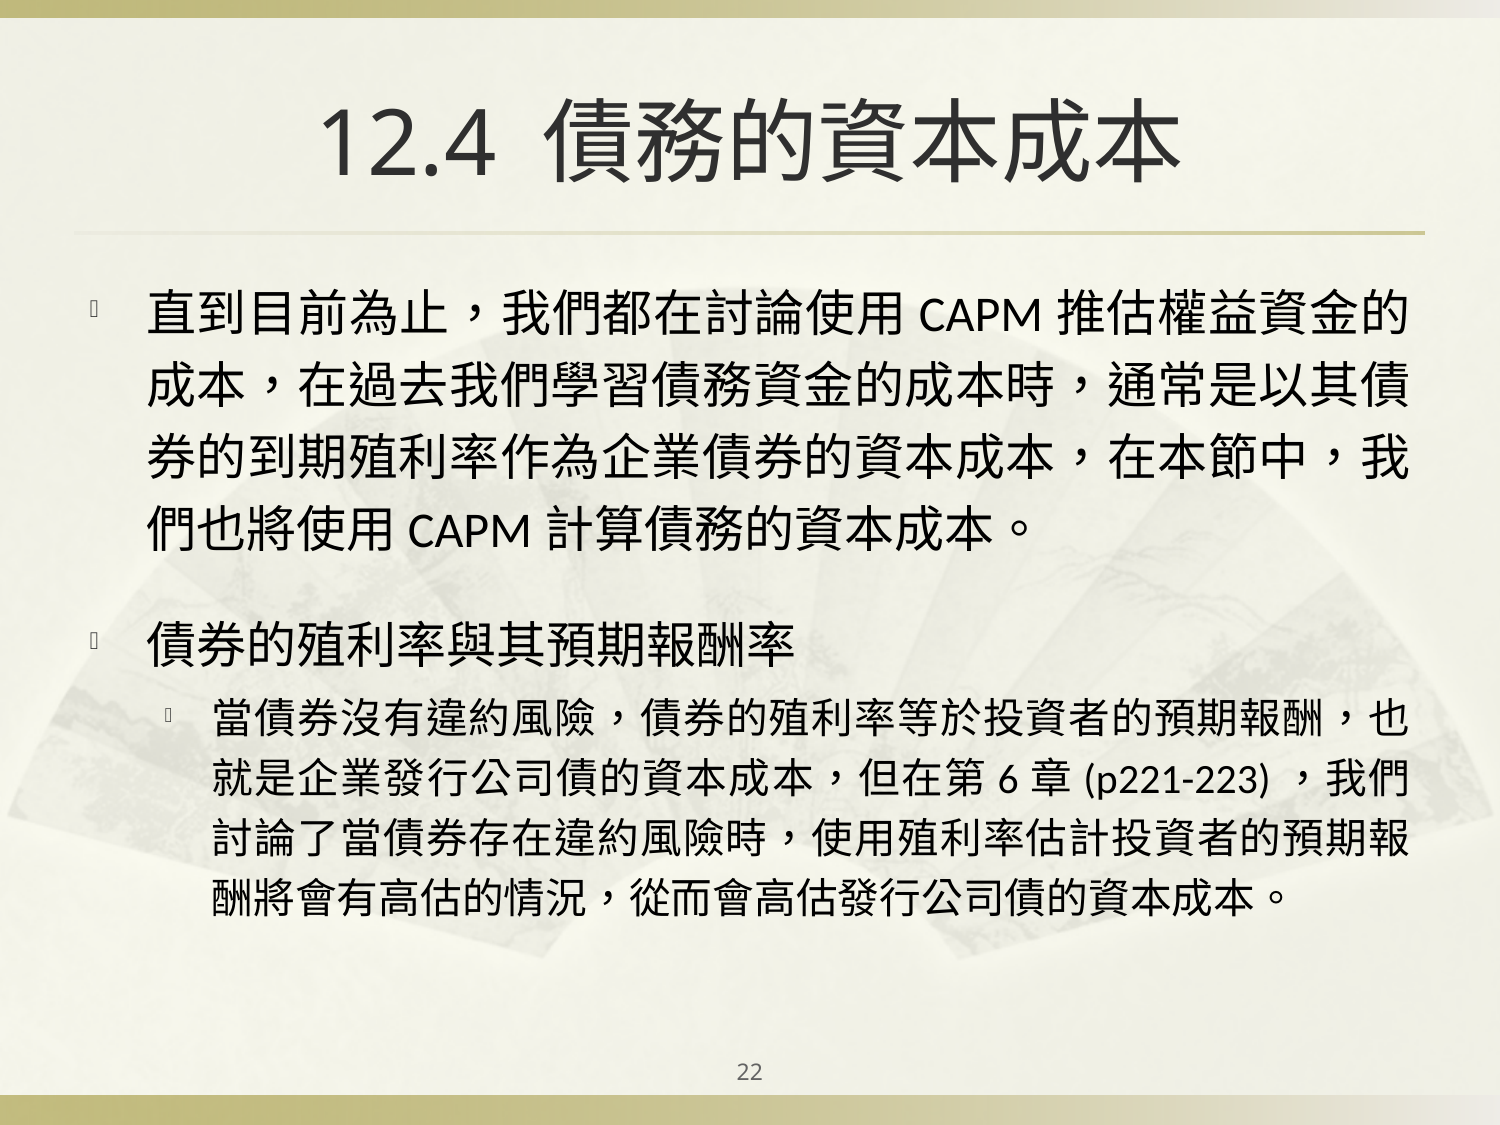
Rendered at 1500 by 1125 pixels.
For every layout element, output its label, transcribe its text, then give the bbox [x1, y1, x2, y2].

slide_number 22 [675, 1050, 825, 1097]
title 12.4 債務的資本成本 [75, 45, 1425, 233]
list 直到目前為止，我們都在討論使用CAPM推估權益資金的成本，在過去我們學習債務資金的成本時，通常是以其債券的到期殖利率作為企業債券的資本成本，在本節中，我們也將使用CAPM計算債務的資本成本。 債券的殖利率與其預期報酬率 當債券沒有違約風險，債券的殖利率等於投資者的預期報酬，也就是企業發行公司債的資本成本，但在第6章(p221-223)，我們討論了當債券存在違約風險時，使用殖利率估計投資者的預期報酬將會有高估的情況，從而會高估發行公司債的資本成本。 [75, 262, 1425, 1032]
